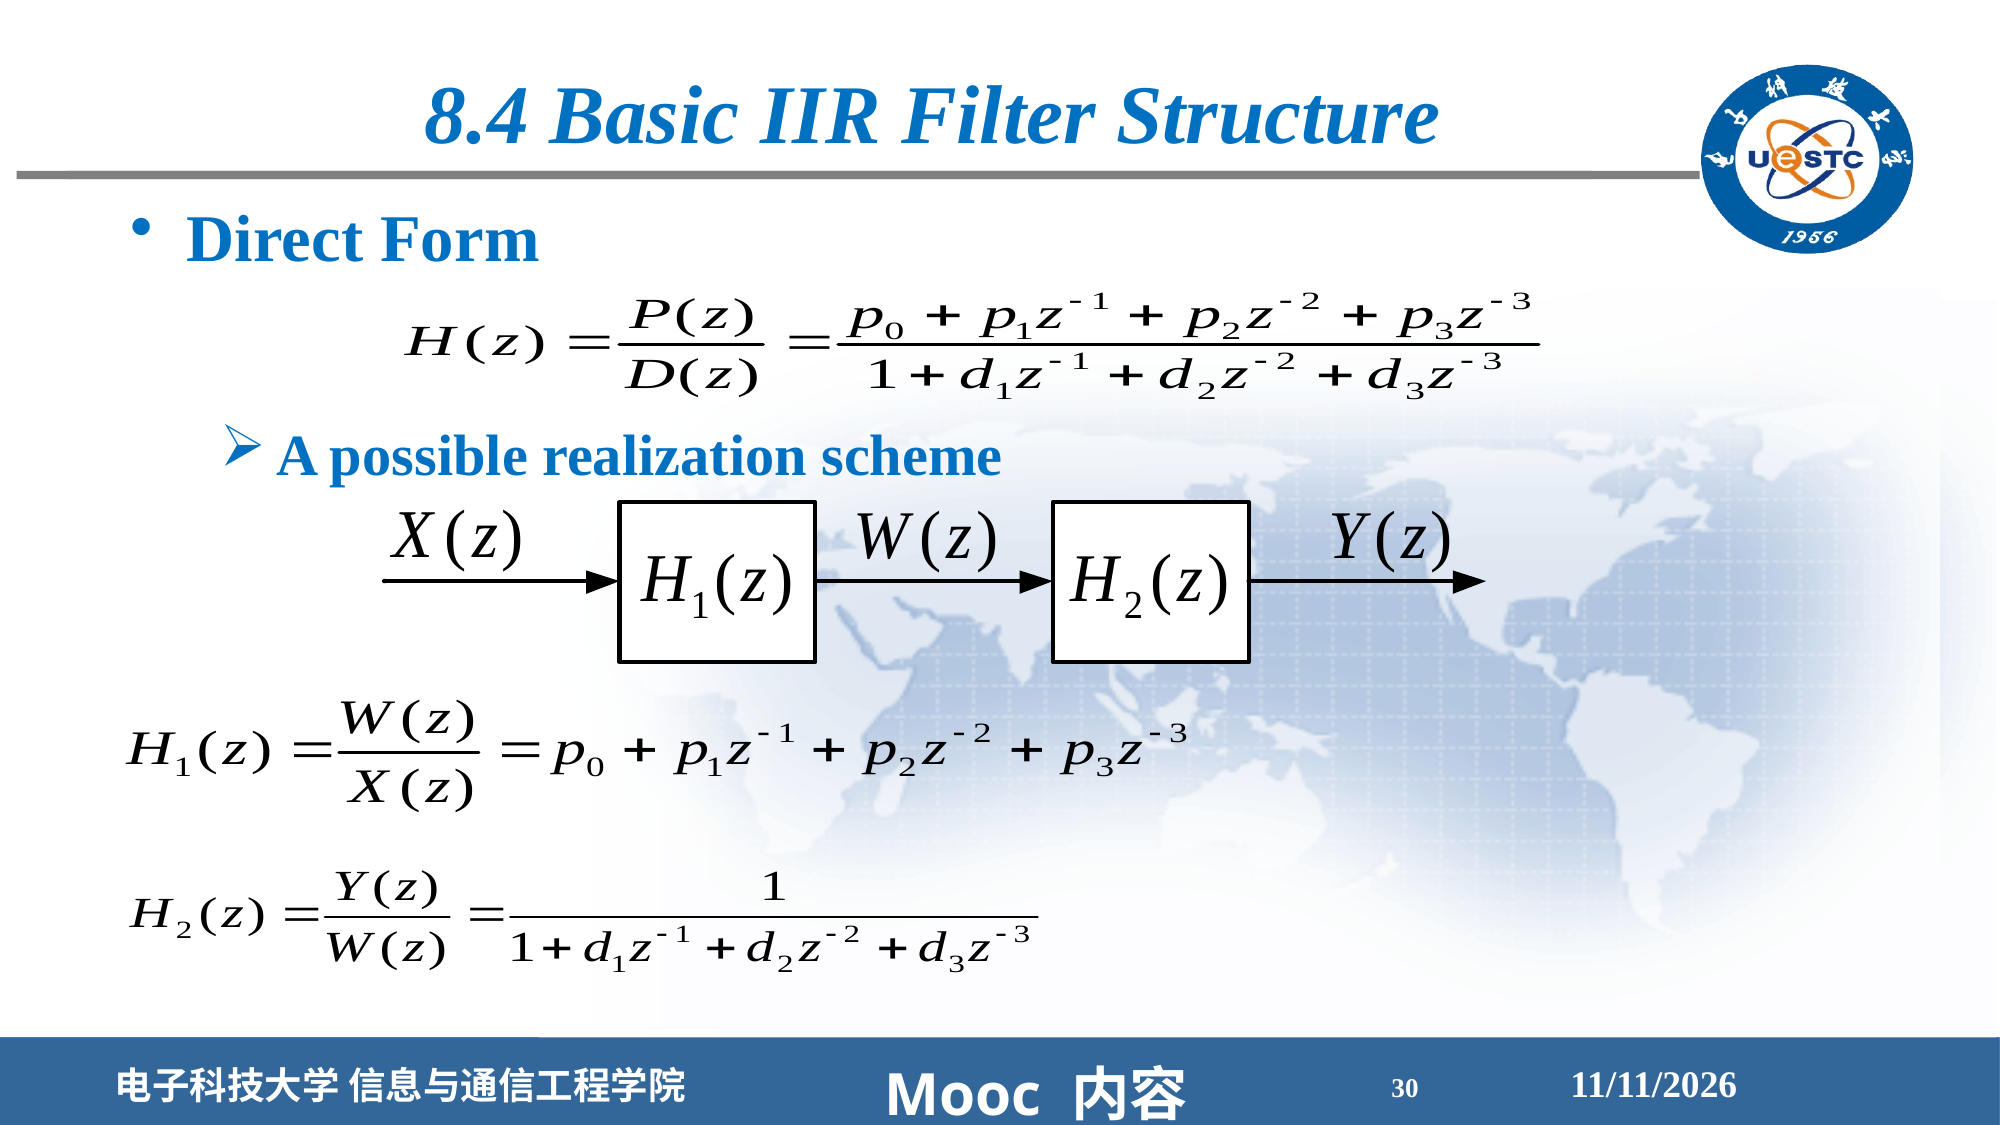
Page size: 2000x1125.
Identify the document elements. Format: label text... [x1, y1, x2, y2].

picture [1678, 56, 1968, 263]
text_box 8.4 Basic IIR Filter Structure [33, 45, 1833, 175]
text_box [119, 859, 1052, 982]
text_box Mooc 内容 [870, 1049, 1248, 1125]
picture [377, 287, 1996, 1037]
text_box Direct Form [115, 187, 1632, 283]
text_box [392, 280, 1552, 410]
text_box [114, 687, 1201, 821]
text_box A possible realization scheme [205, 410, 1289, 495]
